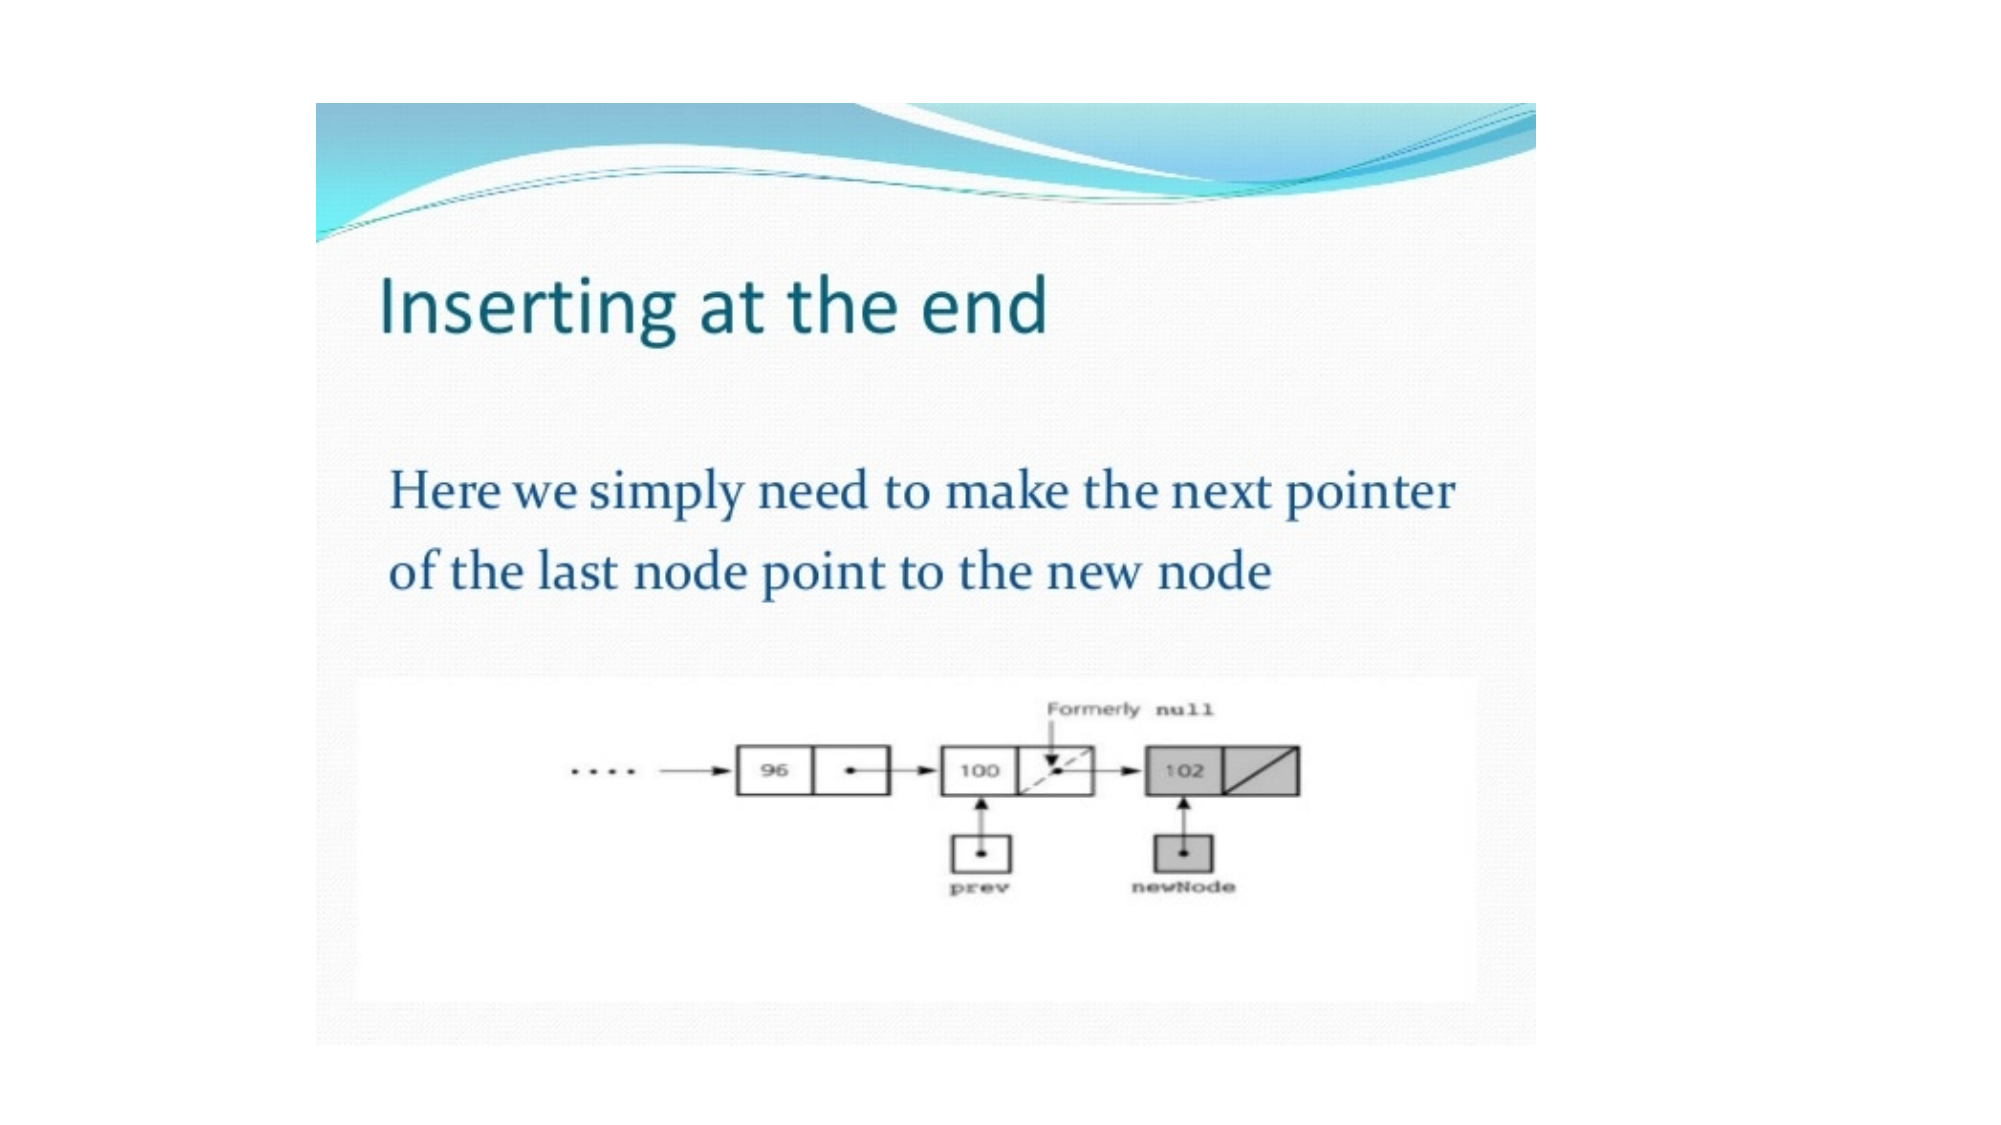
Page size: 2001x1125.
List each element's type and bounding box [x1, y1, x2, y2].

picture [316, 103, 1536, 1046]
